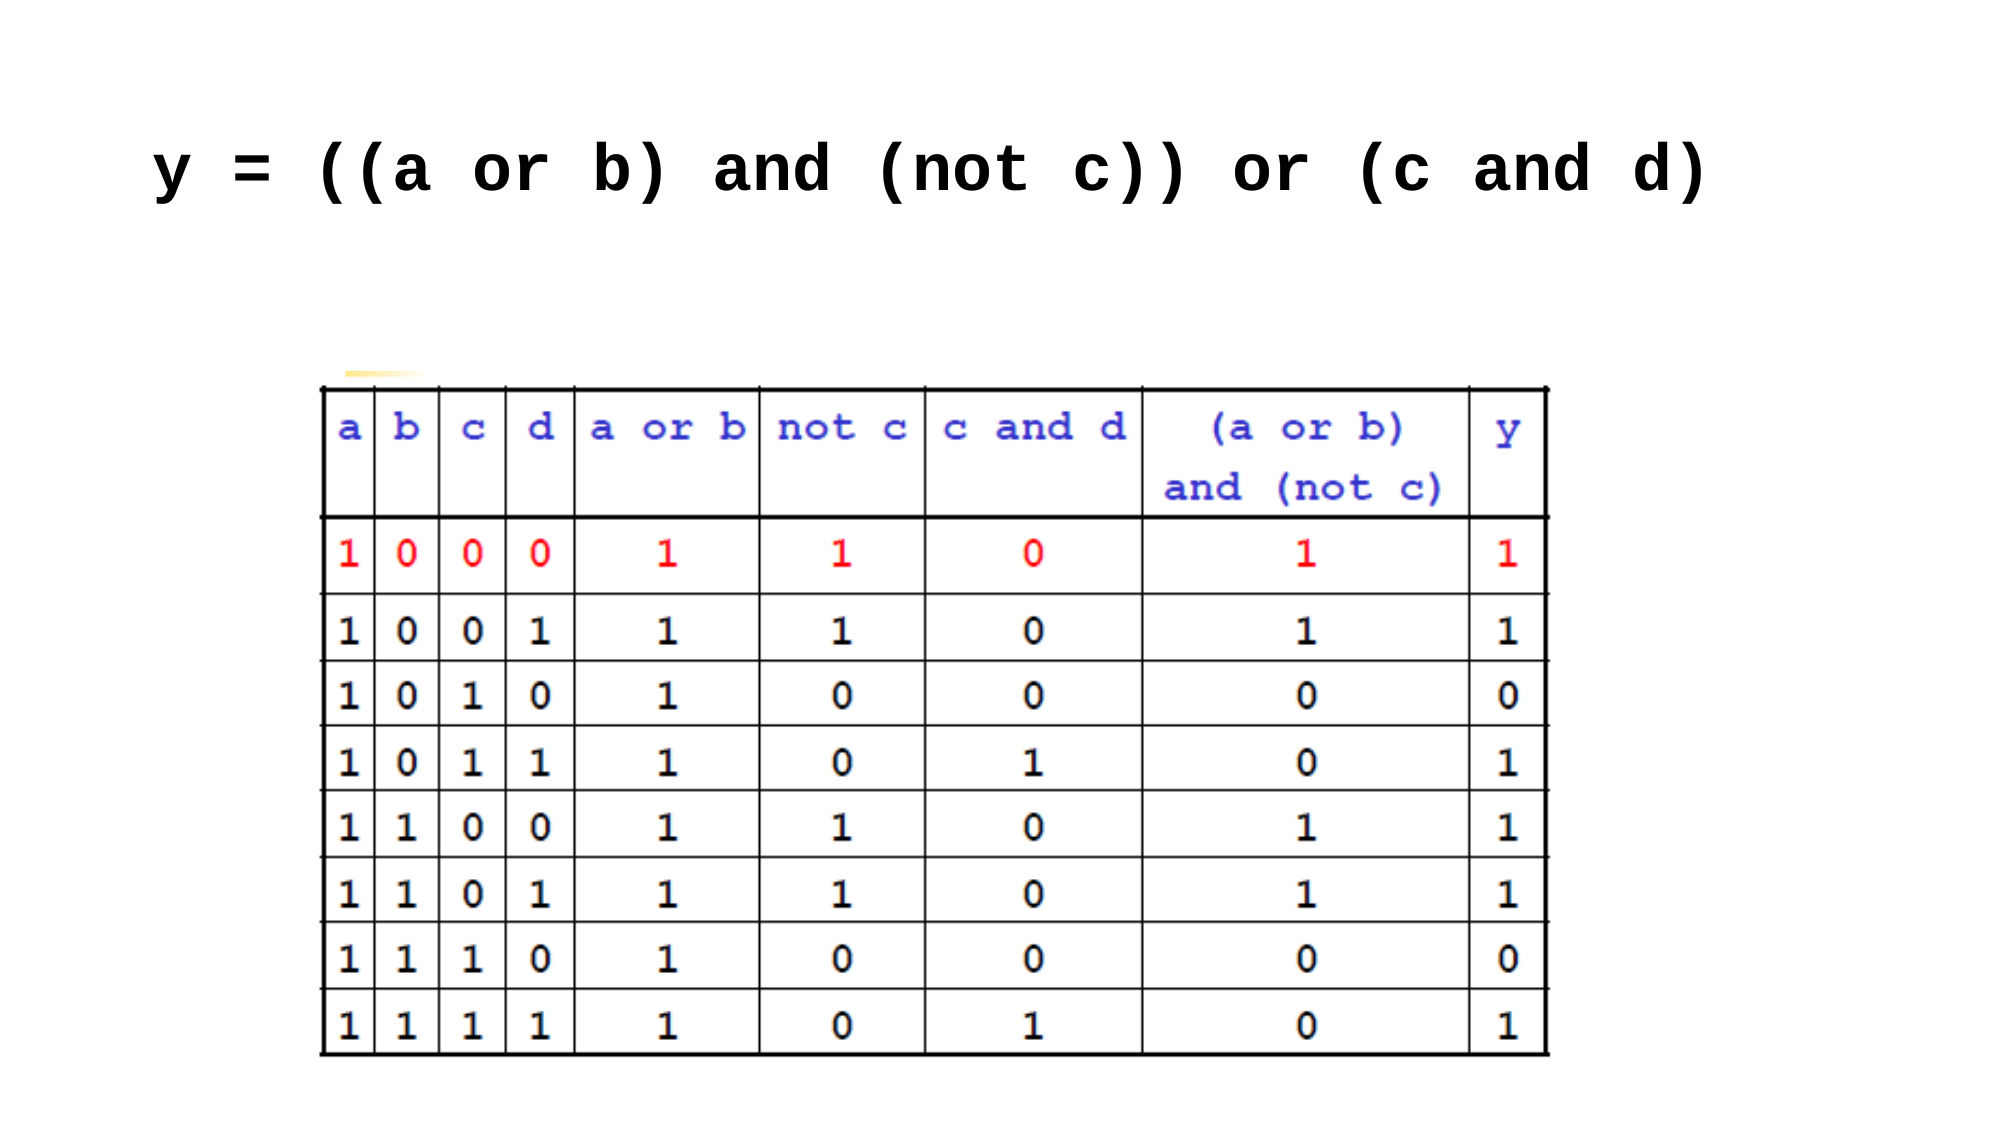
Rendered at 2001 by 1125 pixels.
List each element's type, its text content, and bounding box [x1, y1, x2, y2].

picture [303, 371, 1555, 1066]
title y = ((a or b) and (not c)) or (c and d) [137, 59, 1863, 278]
